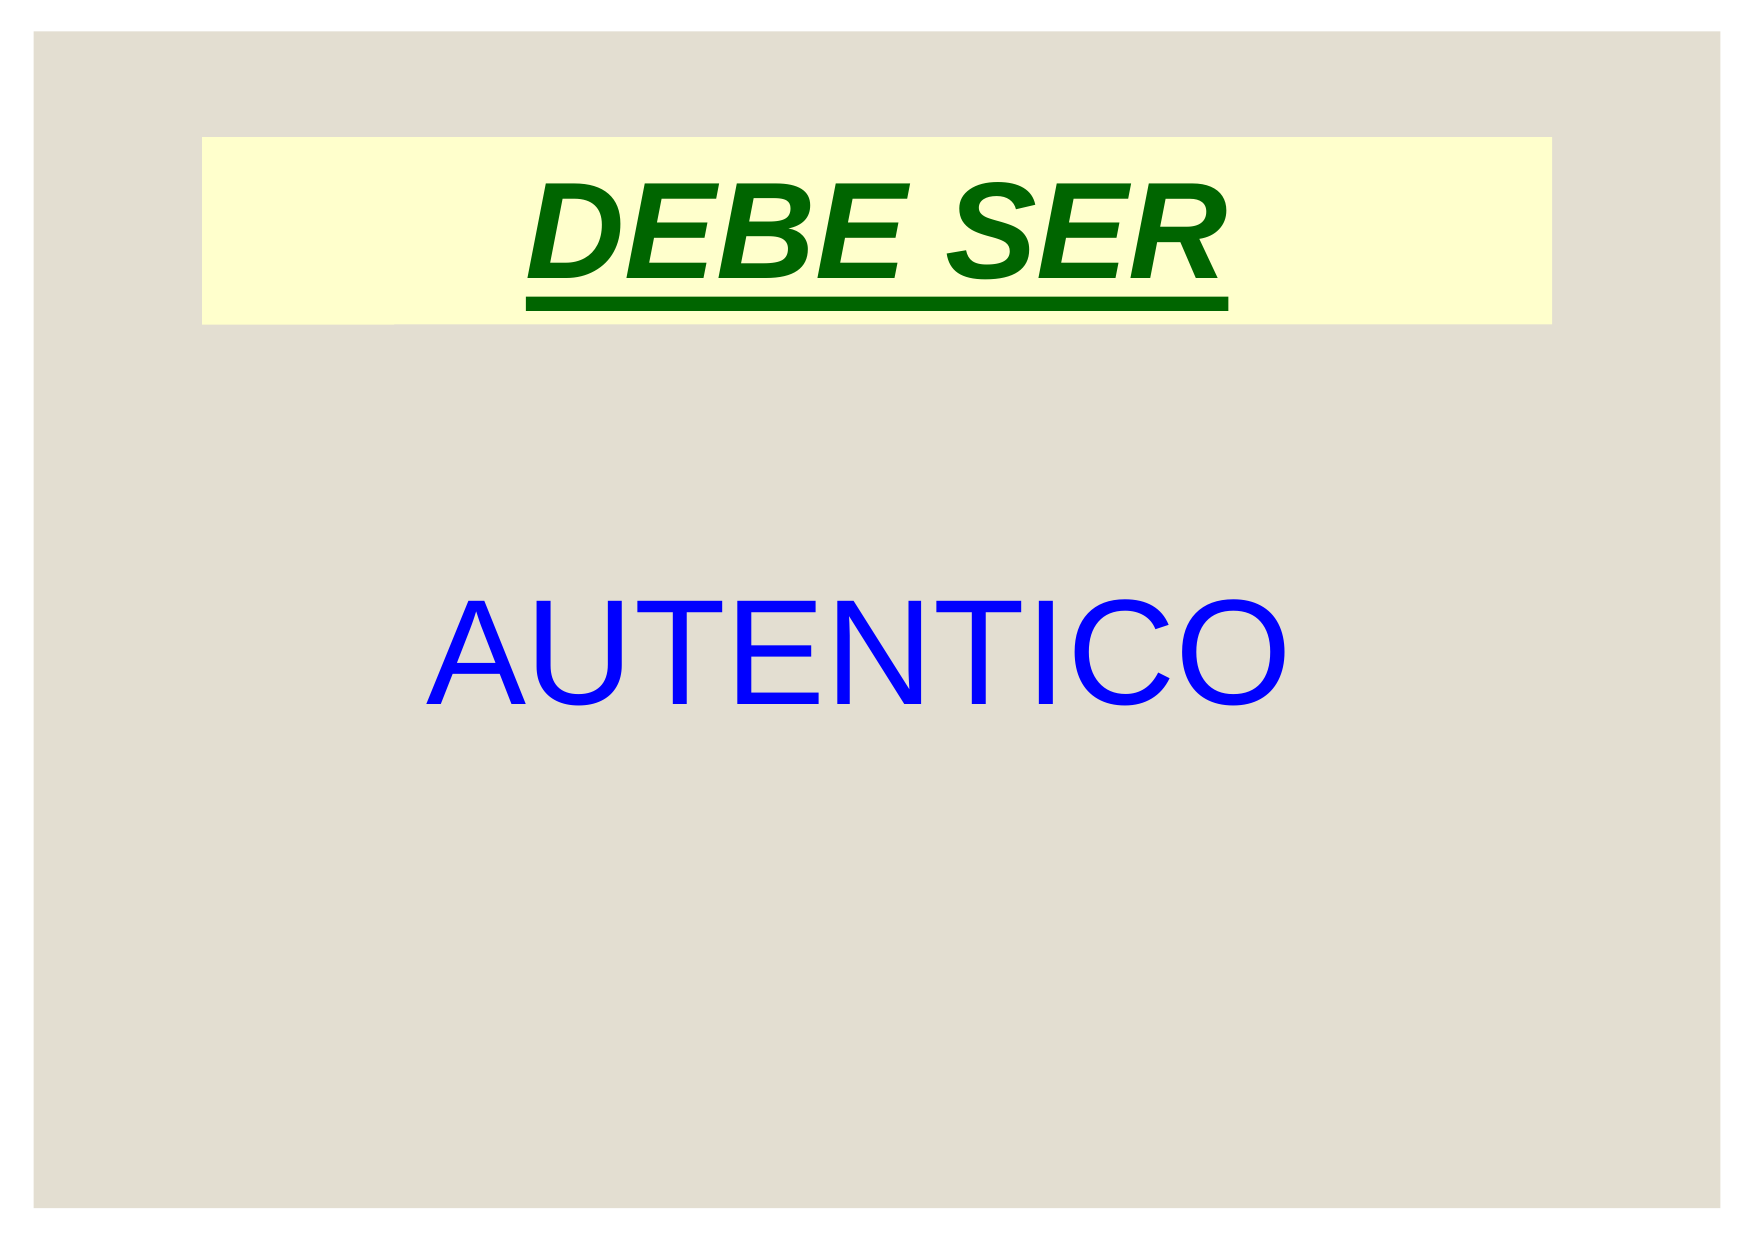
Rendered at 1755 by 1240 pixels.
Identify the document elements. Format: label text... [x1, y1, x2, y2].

text_box DEBE SER [202, 137, 1552, 325]
text_box AUTENTICO [423, 572, 1318, 727]
